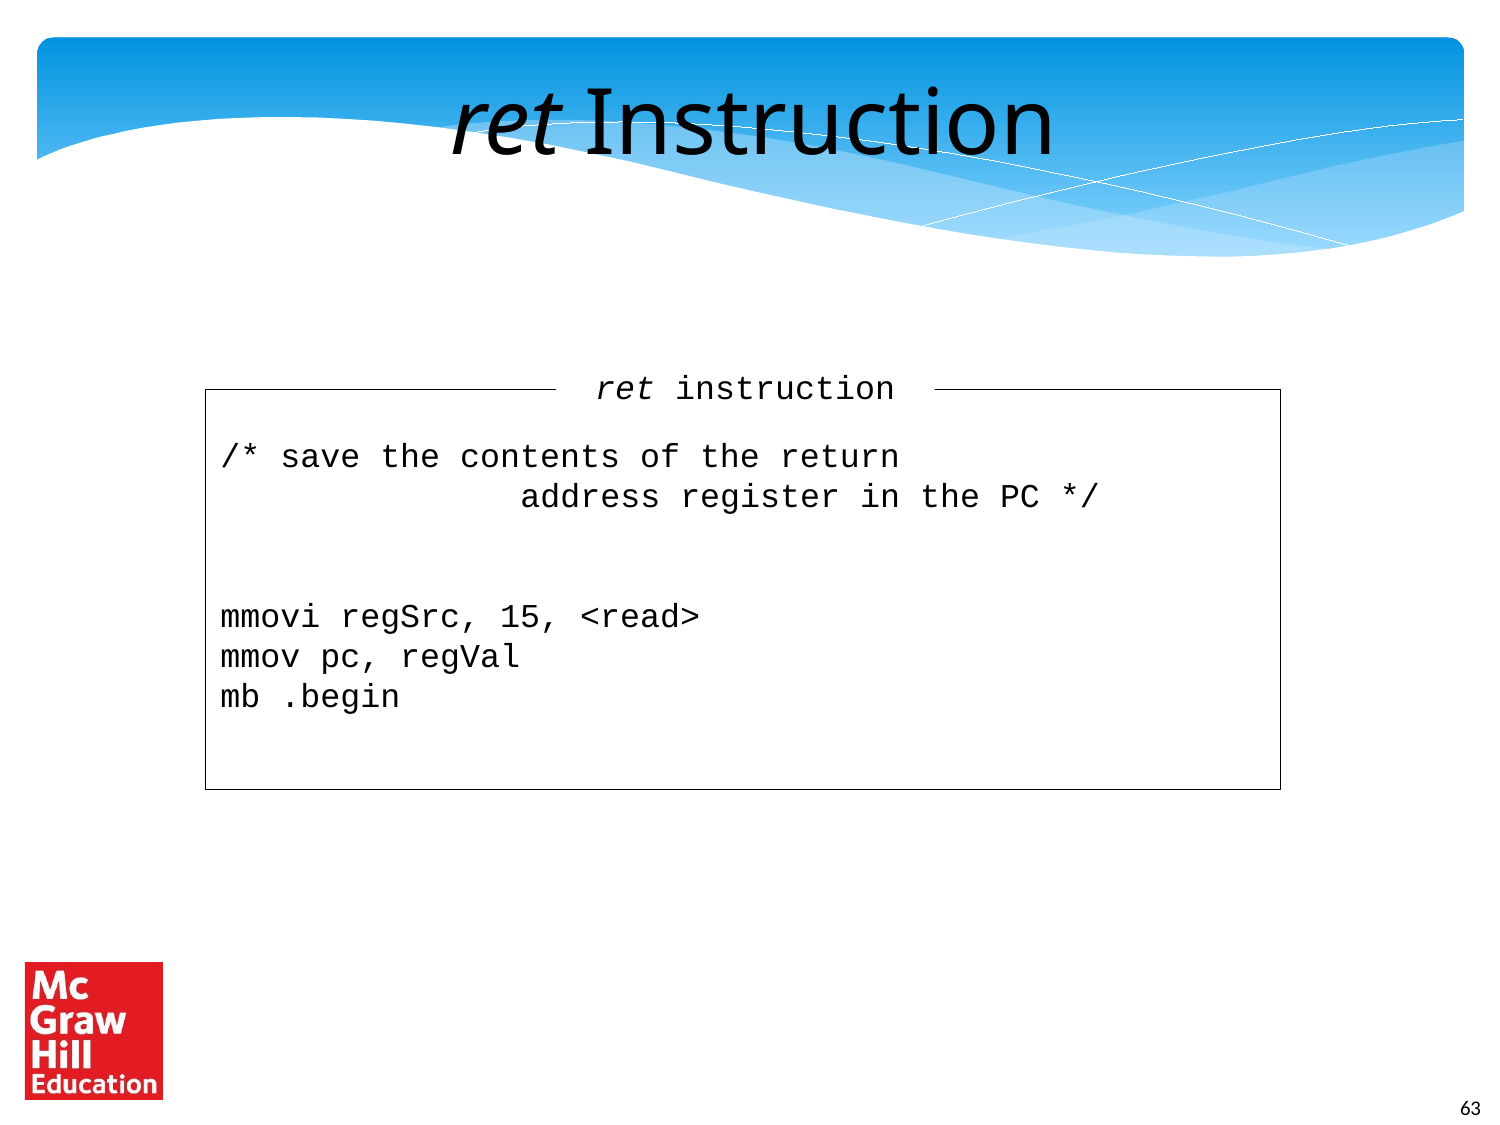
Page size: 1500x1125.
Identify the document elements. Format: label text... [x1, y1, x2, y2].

picture [24, 962, 163, 1100]
text_box ret instruction [580, 358, 911, 414]
title ret Instruction [145, 40, 1363, 195]
text_box [554, 358, 936, 426]
text_box [205, 388, 1282, 791]
text_box /* save the contents of the return address register in the PC */ mmovi regSrc, 15, <read> mmov pc, regVal mb .begin [205, 427, 1256, 722]
